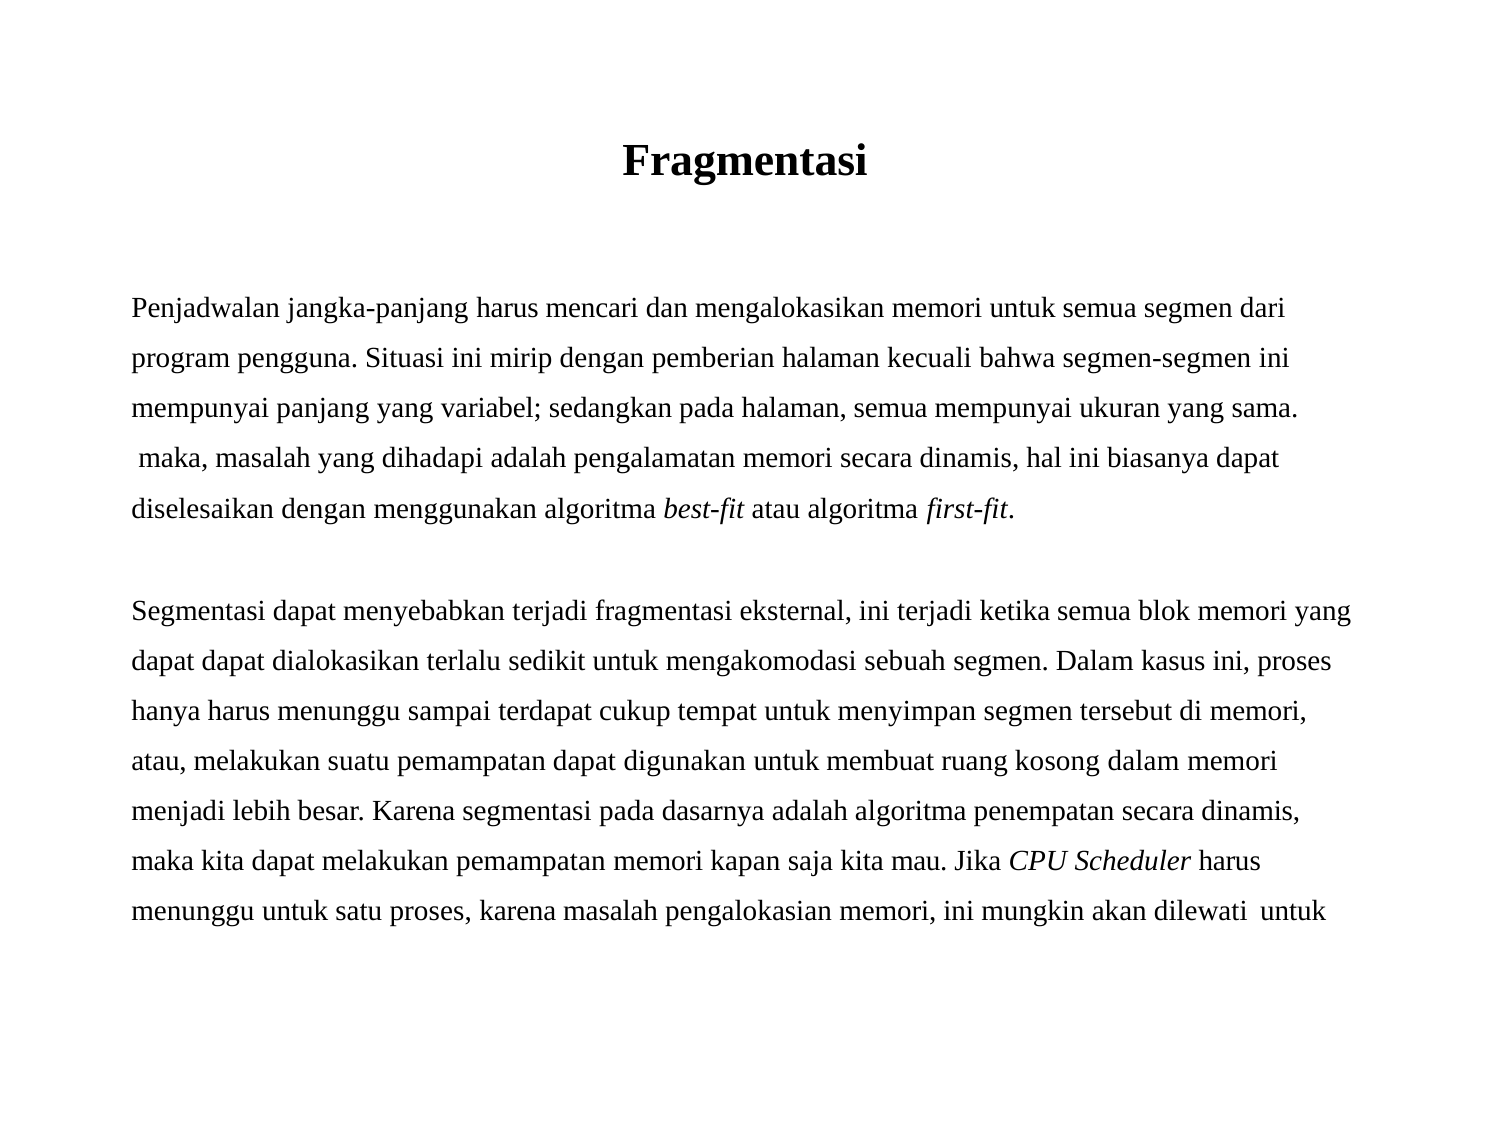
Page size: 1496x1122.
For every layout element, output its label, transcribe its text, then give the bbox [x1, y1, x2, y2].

title Fragmentasi [620, 127, 872, 270]
text_box Penjadwalan jangka-panjang harus mencari dan mengalokasikan memori untuk semua segmen dari program pengguna. Situasi ini mirip dengan pemberian halaman kecuali bahwa segmen-segmen ini mempunyai panjang yang variabel; sedangkan pada halaman, semua mempunyai ukuran yang sama. maka, masalah yang dihadapi adalah pengalamatan memori secara dinamis, hal ini biasanya dapat diselesaikan dengan menggunakan algoritma best-fit atau algoritma first-fit. Segmentasi dapat menyebabkan terjadi fragmentasi eksternal, ini terjadi ketika semua blok memori yang dapat dapat dialokasikan terlalu sedikit untuk mengakomodasi sebuah segmen. Dalam kasus ini, proses hanya harus menunggu sampai terdapat cukup tempat untuk menyimpan segmen tersebut di memori, atau, melakukan suatu pemampatan dapat digunakan untuk membuat ruang kosong dalam memori menjadi lebih besar. Karena segmentasi pada dasarnya adalah algoritma penempatan secara dinamis, maka kita dapat melakukan pemampatan memori kapan saja kita mau. Jika CPU Scheduler harus menunggu untuk satu proses, karena masalah pengalokasian memori, ini mungkin akan dilewati untuk [129, 270, 1362, 926]
